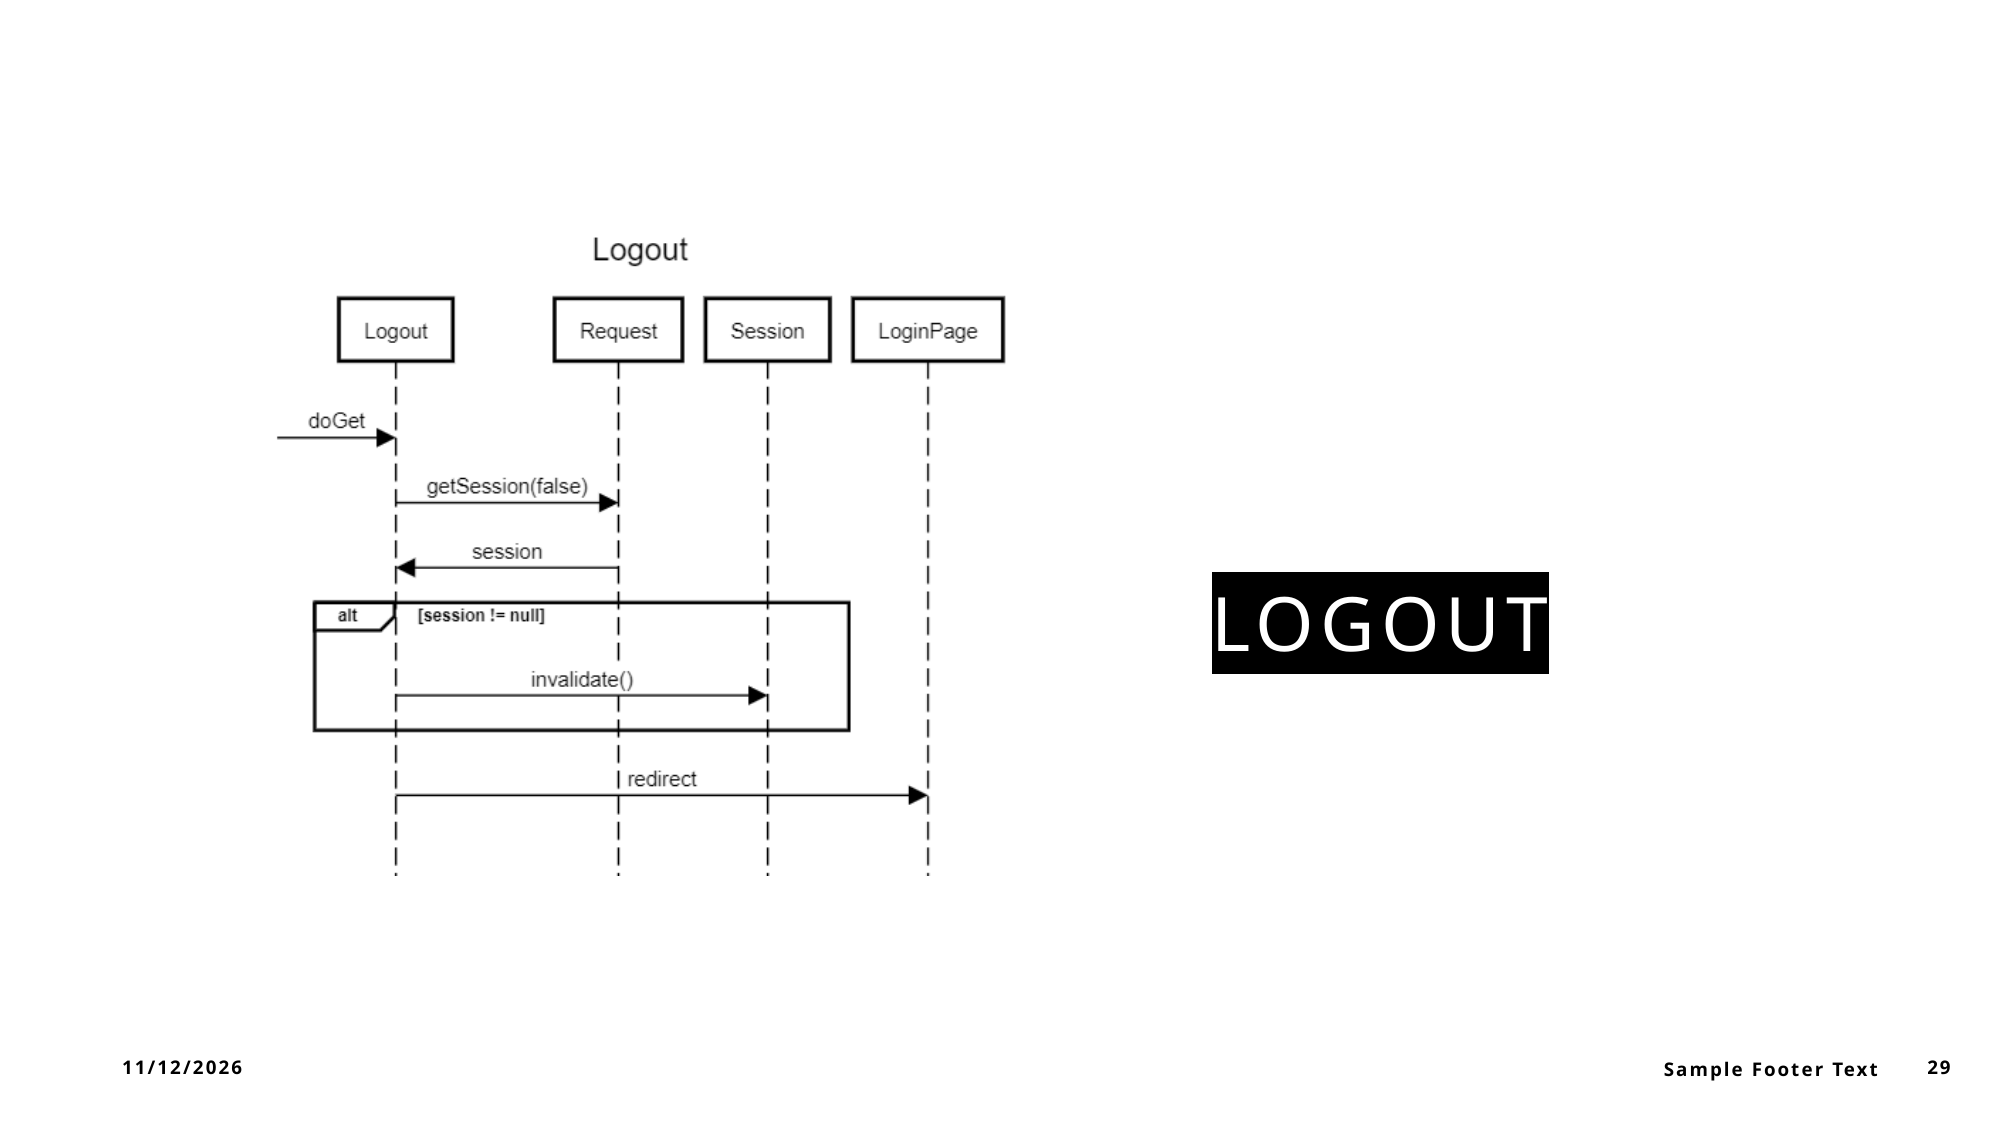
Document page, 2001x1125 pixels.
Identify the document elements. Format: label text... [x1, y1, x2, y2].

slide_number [107, 1038, 601, 1099]
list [266, 225, 1014, 876]
title lOGOUT [1196, 257, 1850, 675]
footer Sample Footer Text [1317, 1038, 1877, 1099]
slide_number 29 [1877, 1038, 1966, 1099]
